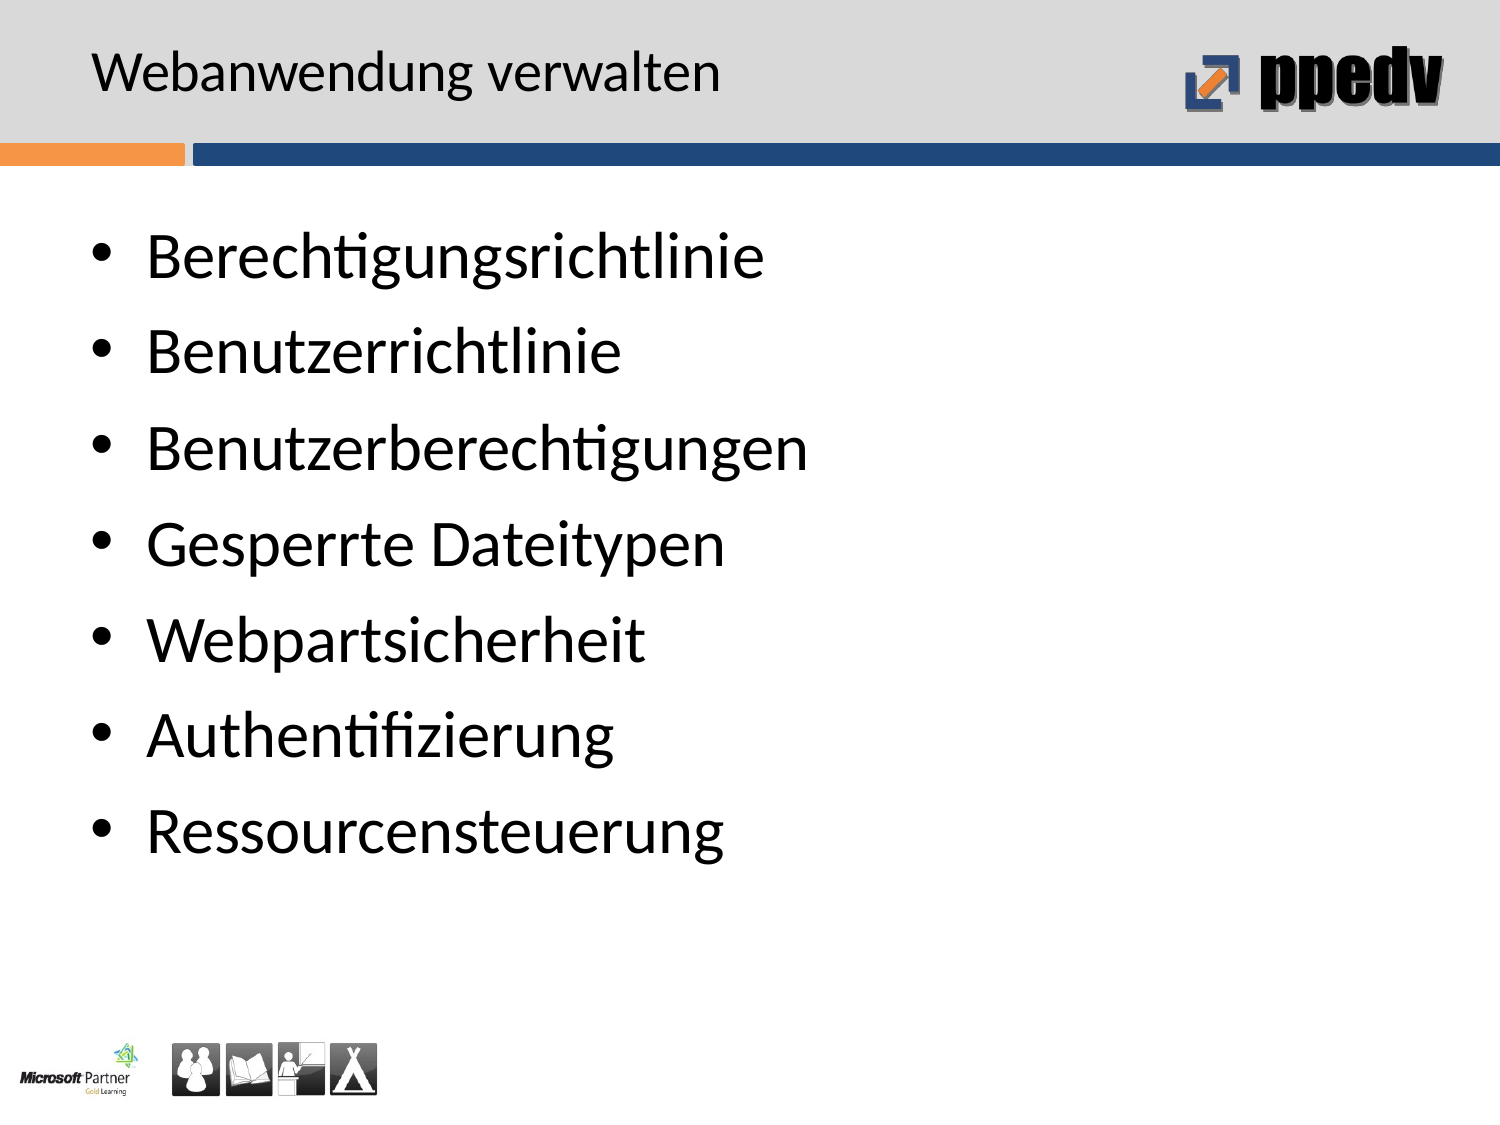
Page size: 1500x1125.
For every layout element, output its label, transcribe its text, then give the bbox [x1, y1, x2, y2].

text_box Berechtigungsrichtlinie Benutzerrichtlinie Benutzerberechtigungen Gesperrte Dateitypen Webpartsicherheit Authentifizierung Ressourcensteuerung [87, 211, 817, 868]
title Webanwendung verwalten [89, 32, 1411, 221]
picture [1411, 40, 1465, 123]
picture [5, 1023, 396, 1118]
